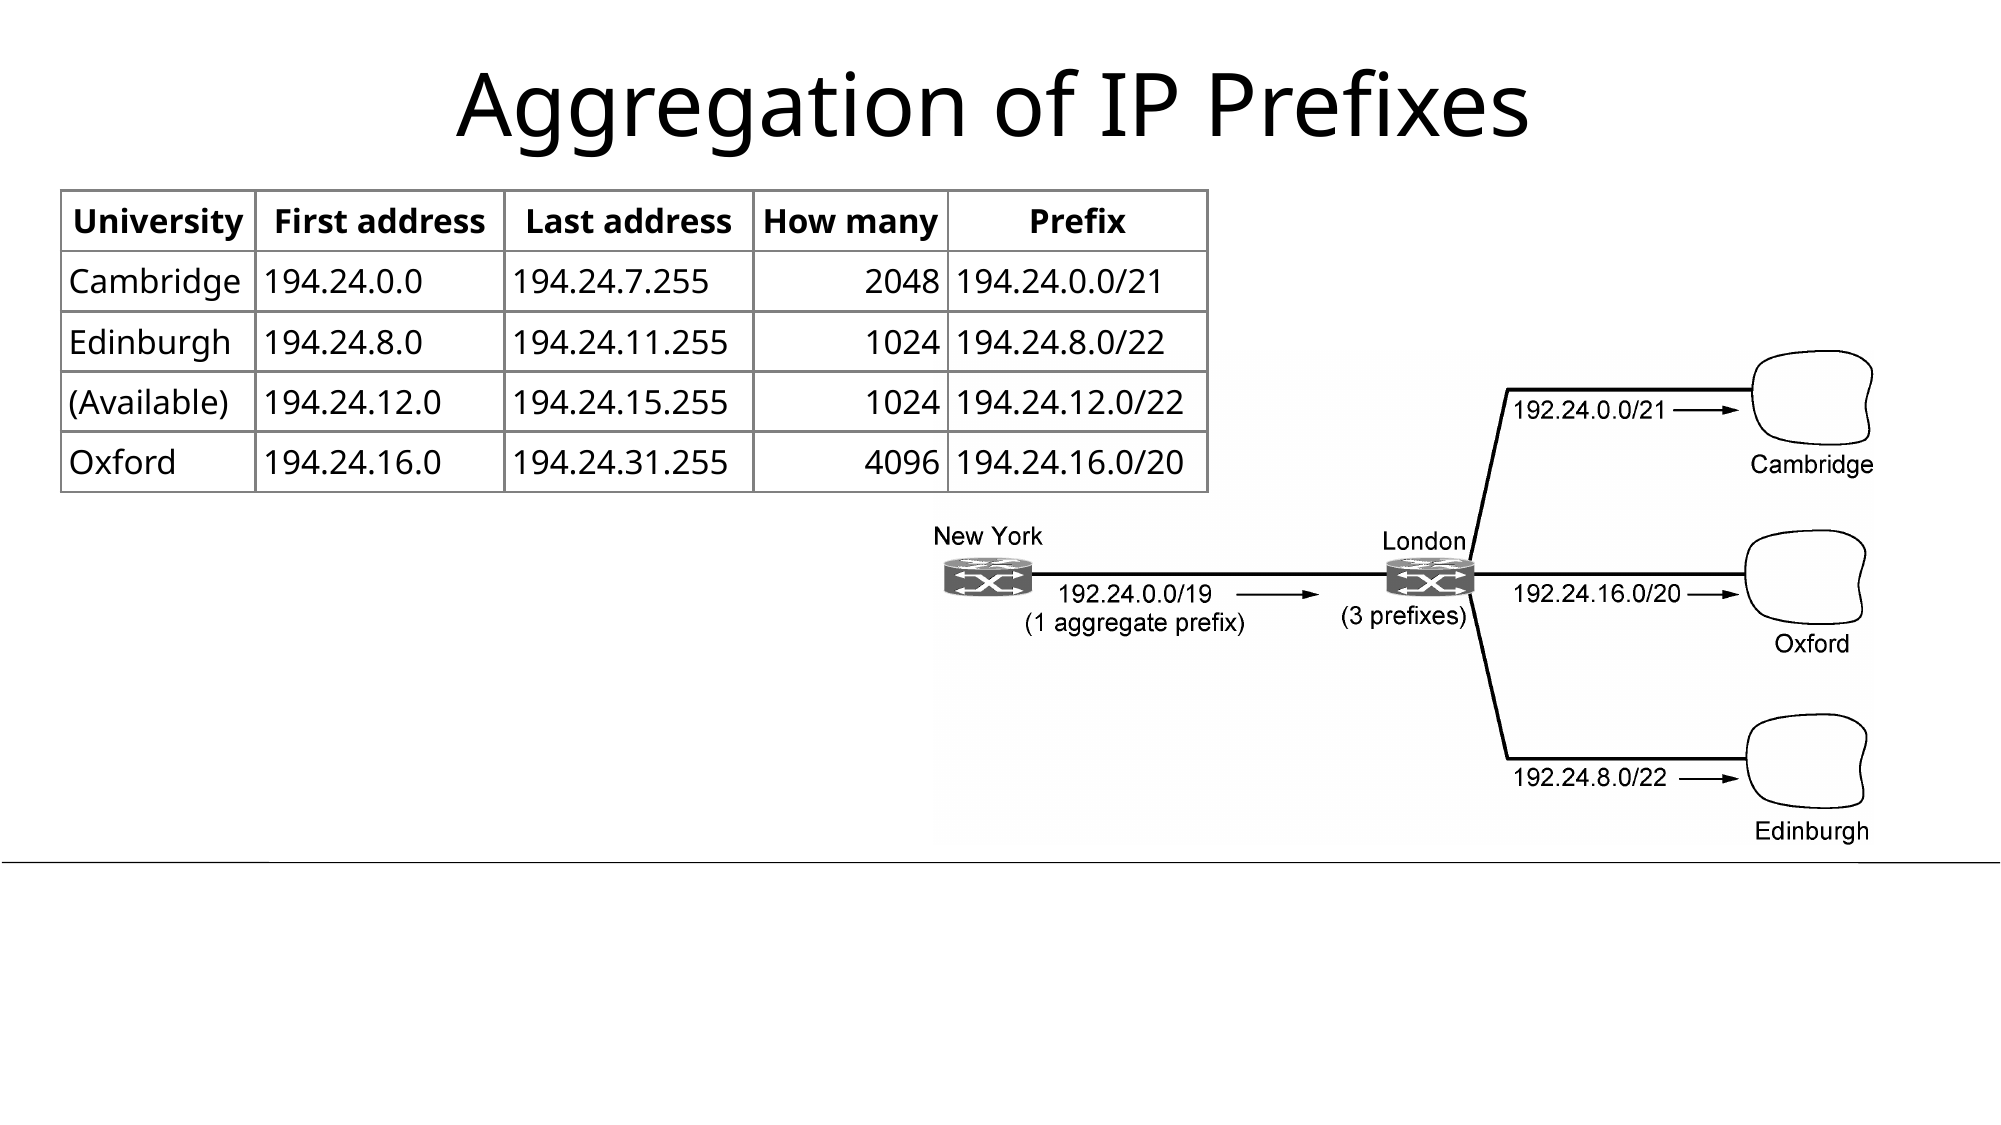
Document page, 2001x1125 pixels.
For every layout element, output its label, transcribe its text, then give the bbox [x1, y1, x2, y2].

table_header Prefix [949, 192, 1206, 250]
table_cell Oxford [62, 433, 254, 491]
table_cell 194.24.0.0 [257, 252, 503, 310]
table_cell 1024 [755, 373, 933, 430]
table_cell 194.24.12.0 [257, 373, 503, 430]
table_cell 1024 [755, 313, 947, 370]
table_cell 2048 [755, 252, 947, 310]
table_header First address [257, 192, 503, 250]
table_cell Cambridge [62, 252, 254, 310]
table_cell 194.24.31.255 [506, 433, 752, 491]
table_cell (Available) [62, 373, 254, 430]
table_header University [62, 192, 254, 250]
table_header Last address [506, 192, 752, 250]
title Aggregation of IP Prefixes [353, 52, 1636, 163]
table_cell 194.24.16.0 [257, 433, 503, 491]
table_cell 194.24.11.255 [506, 313, 752, 370]
table_cell 194.24.0.0/21 [949, 252, 1206, 310]
table_header How many [755, 192, 947, 250]
table_cell 194.24.15.255 [506, 373, 752, 430]
table_cell Edinburgh [62, 313, 254, 370]
table_cell 4096 [755, 433, 933, 491]
table_cell 194.24.8.0/22 [949, 313, 1206, 350]
table_cell 194.24.8.0 [257, 313, 503, 370]
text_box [933, 350, 1874, 891]
table_cell 194.24.7.255 [506, 252, 752, 310]
